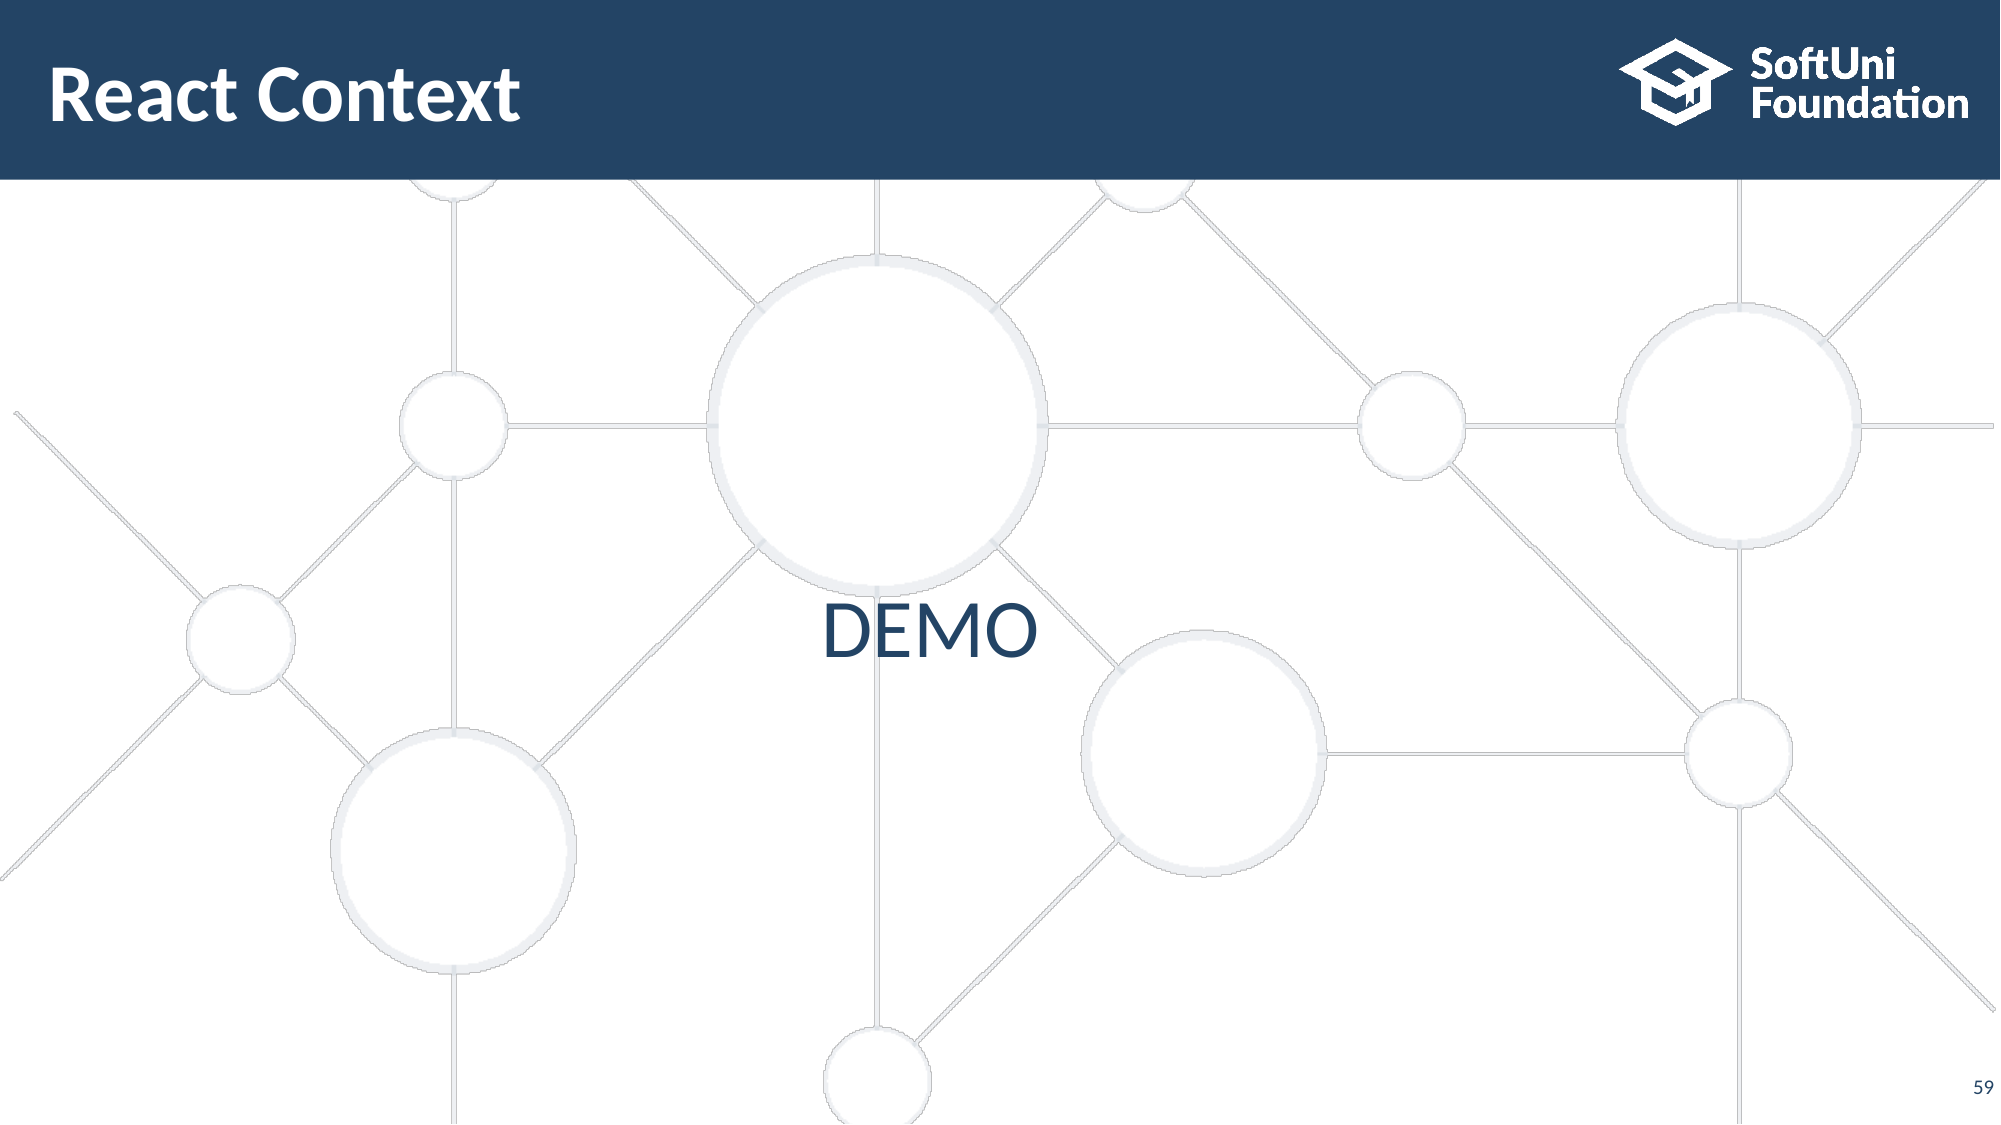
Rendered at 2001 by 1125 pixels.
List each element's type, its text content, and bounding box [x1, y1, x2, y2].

text_box DEMO [610, 478, 1251, 771]
picture [0, 180, 2000, 1124]
slide_number ‹#› [1929, 1070, 2000, 1103]
title React Context [31, 16, 1591, 162]
picture [1618, 38, 1968, 126]
